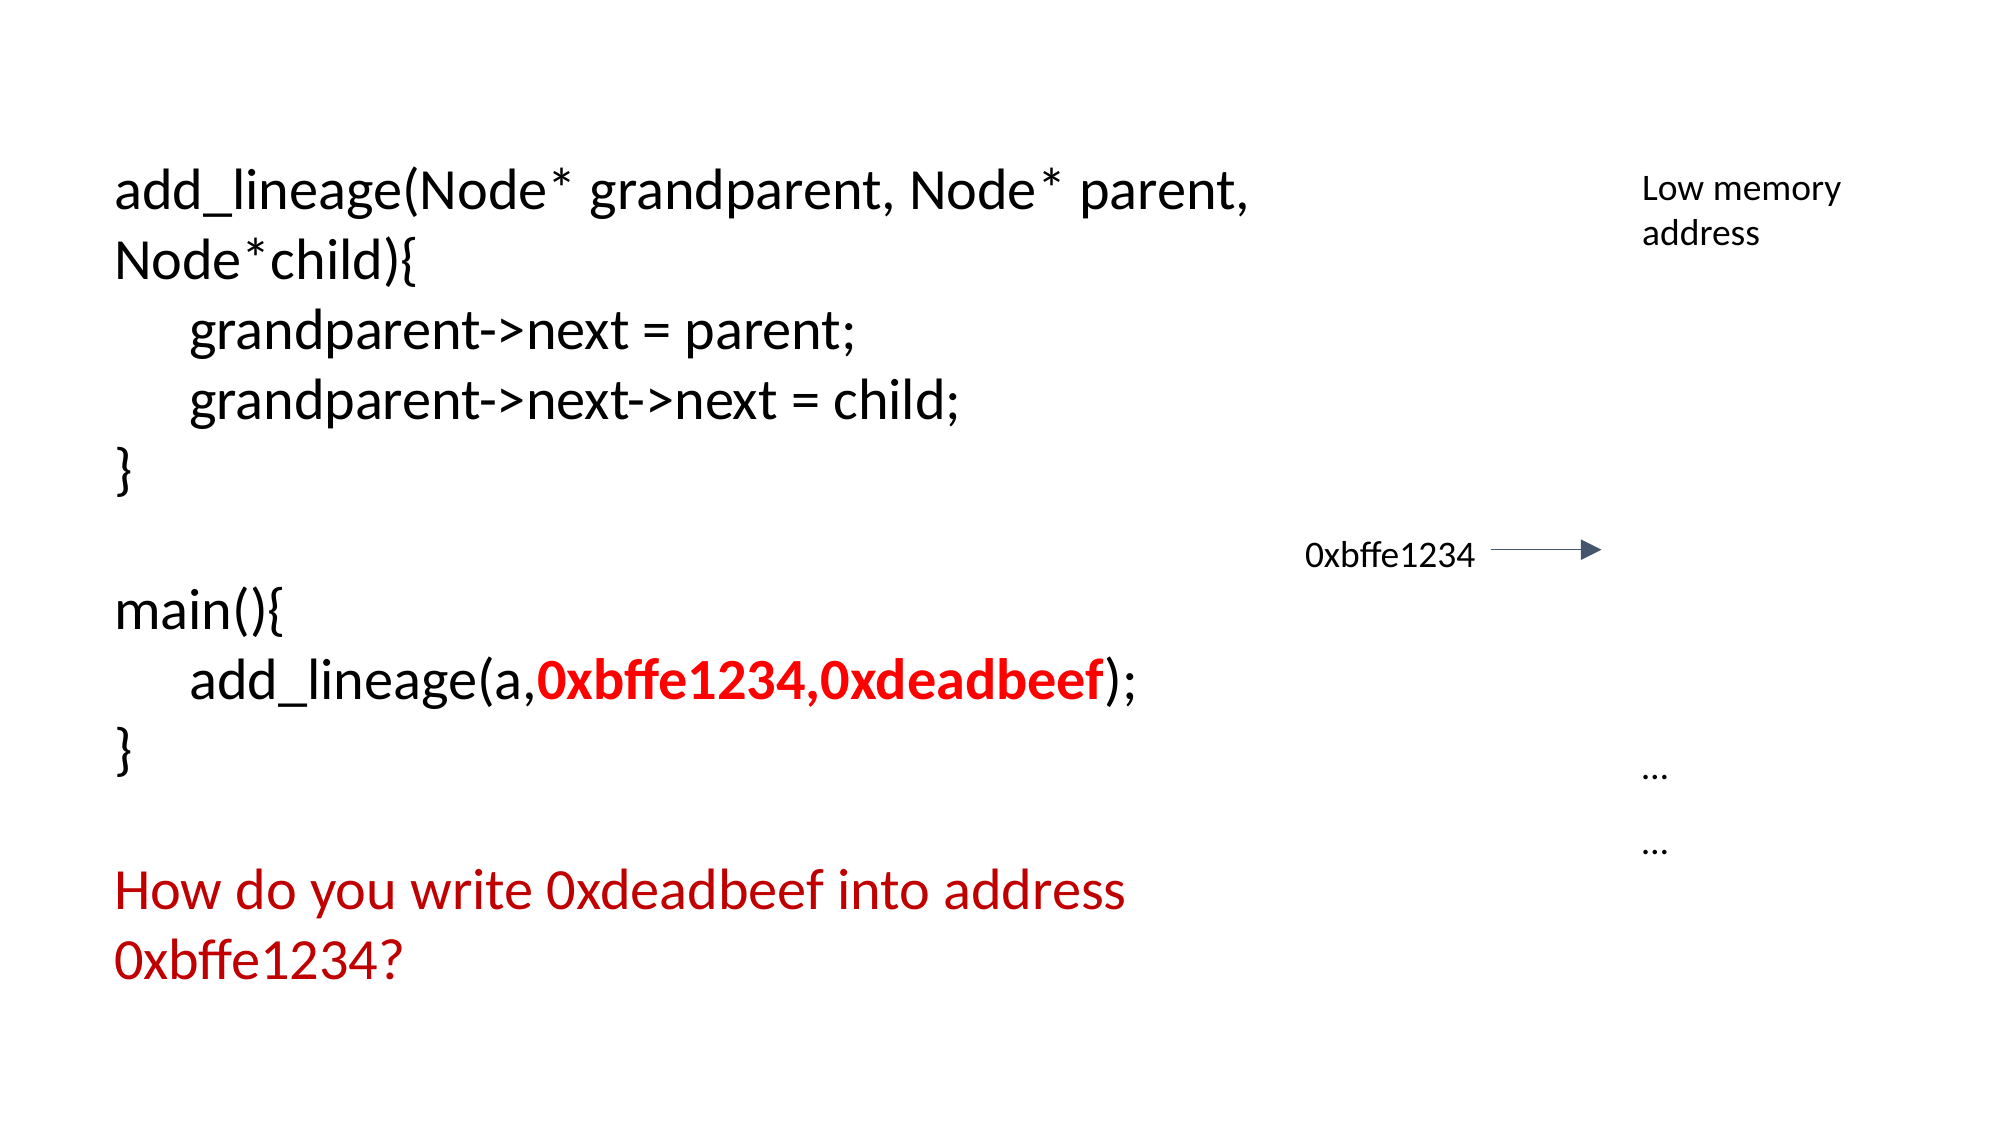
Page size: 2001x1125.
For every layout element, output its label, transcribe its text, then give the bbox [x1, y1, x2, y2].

text_box add_lineage(Node* grandparent, Node* parent, Node*child){ grandparent->next = parent; grandparent->next->next = child; } main(){ add_lineage(a,0xbffe1234,0xdeadbeef); } How do you write 0xdeadbeef into address 0xbffe1234? [99, 144, 1362, 1114]
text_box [1290, 148, 1967, 887]
